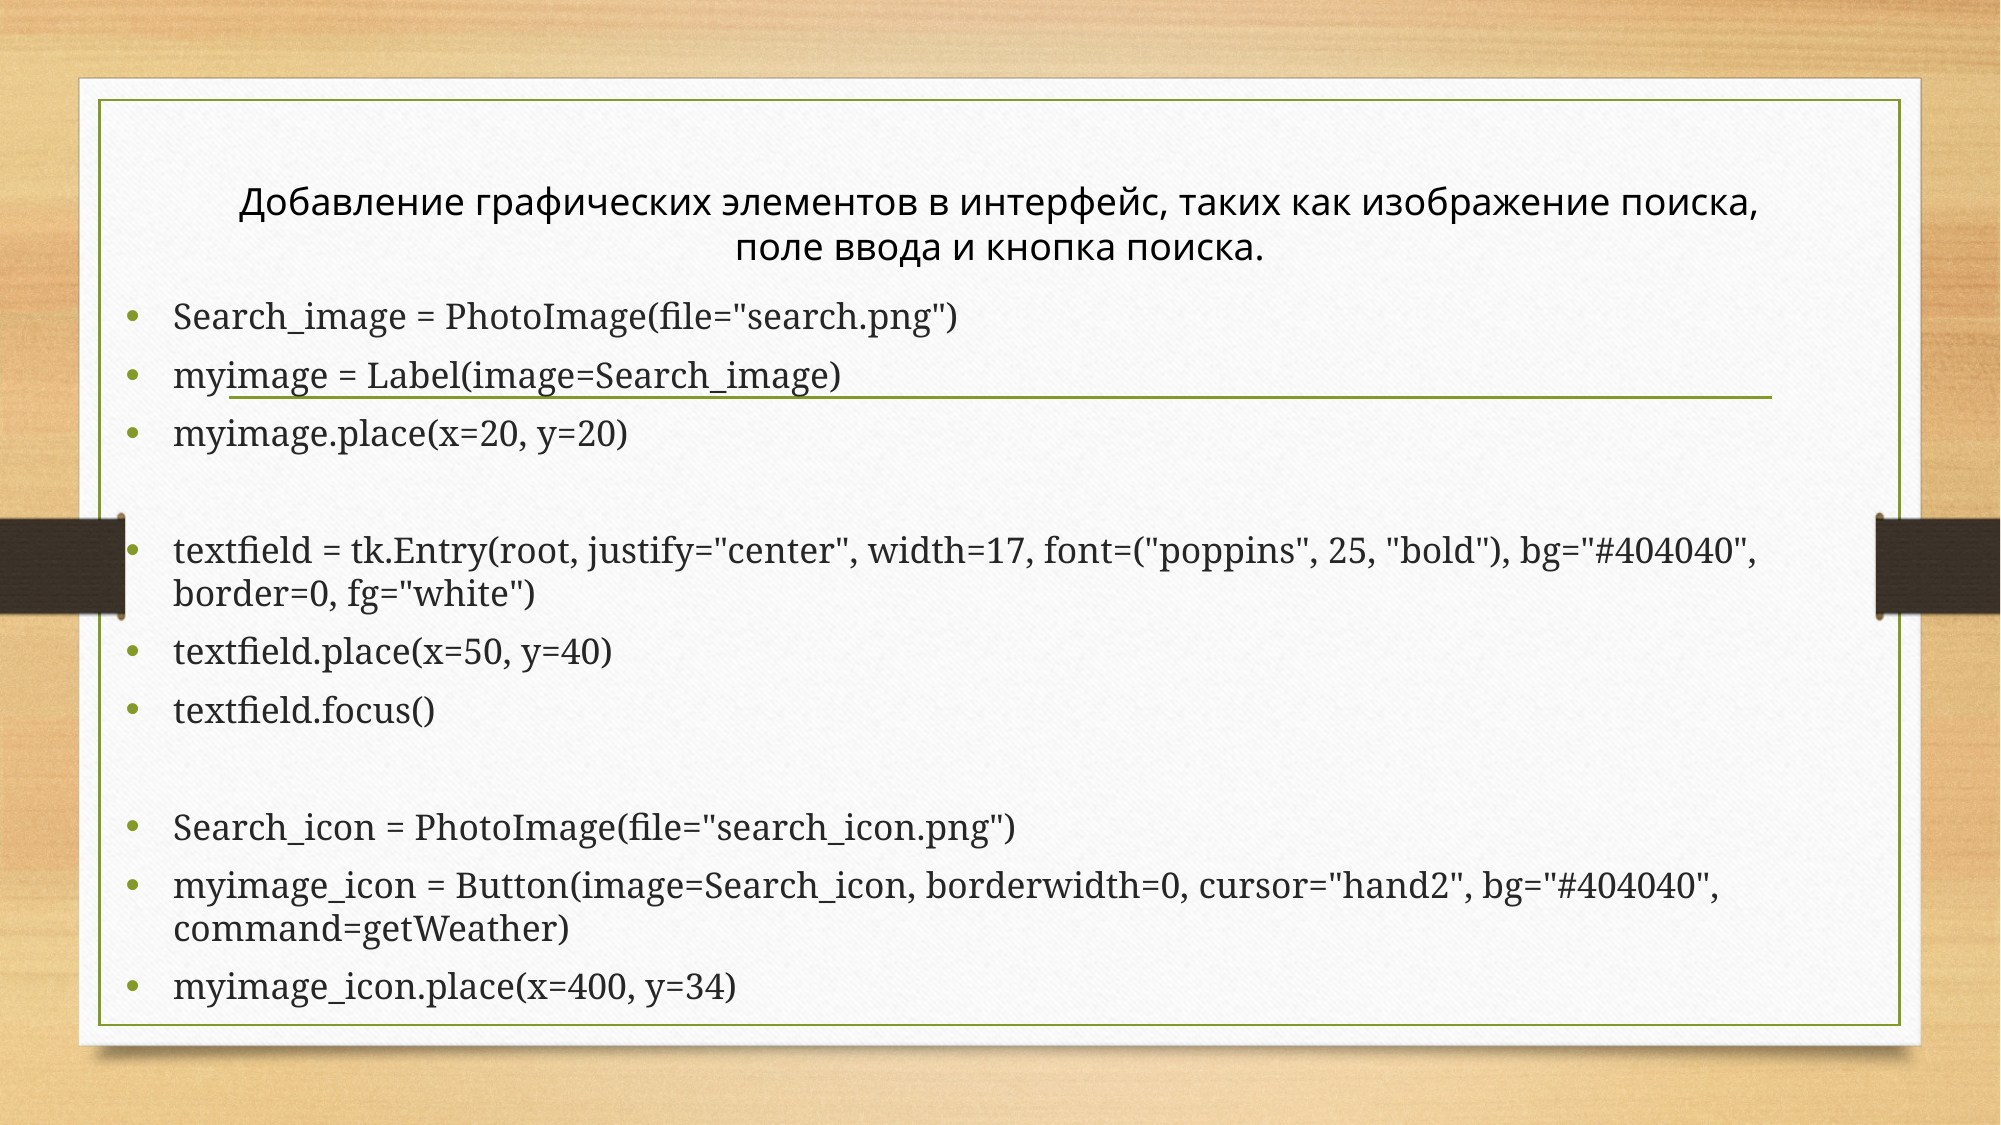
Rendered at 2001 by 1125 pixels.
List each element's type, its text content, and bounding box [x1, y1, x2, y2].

list Search_image = PhotoImage(file="search.png") myimage = Label(image=Search_image) myimage.place(x=20, y=20) textfield = tk.Entry(root, justify="center", width=17, font=("poppins", 25, "bold"), bg="#404040", border=0, fg="white") textfield.place(x=50, y=40) textfield.focus() Search_icon = PhotoImage(file="search_icon.png") myimage_icon = Button(image=Search_icon, borderwidth=0, cursor="hand2", bg="#404040", command=getWeather) myimage_icon.place(x=400, y=34) [110, 286, 1808, 1016]
title Добавление графических элементов в интерфейс, таких как изображение поиска, поле ввода и кнопка поиска. [212, 161, 1788, 286]
picture [0, 0, 2001, 1125]
